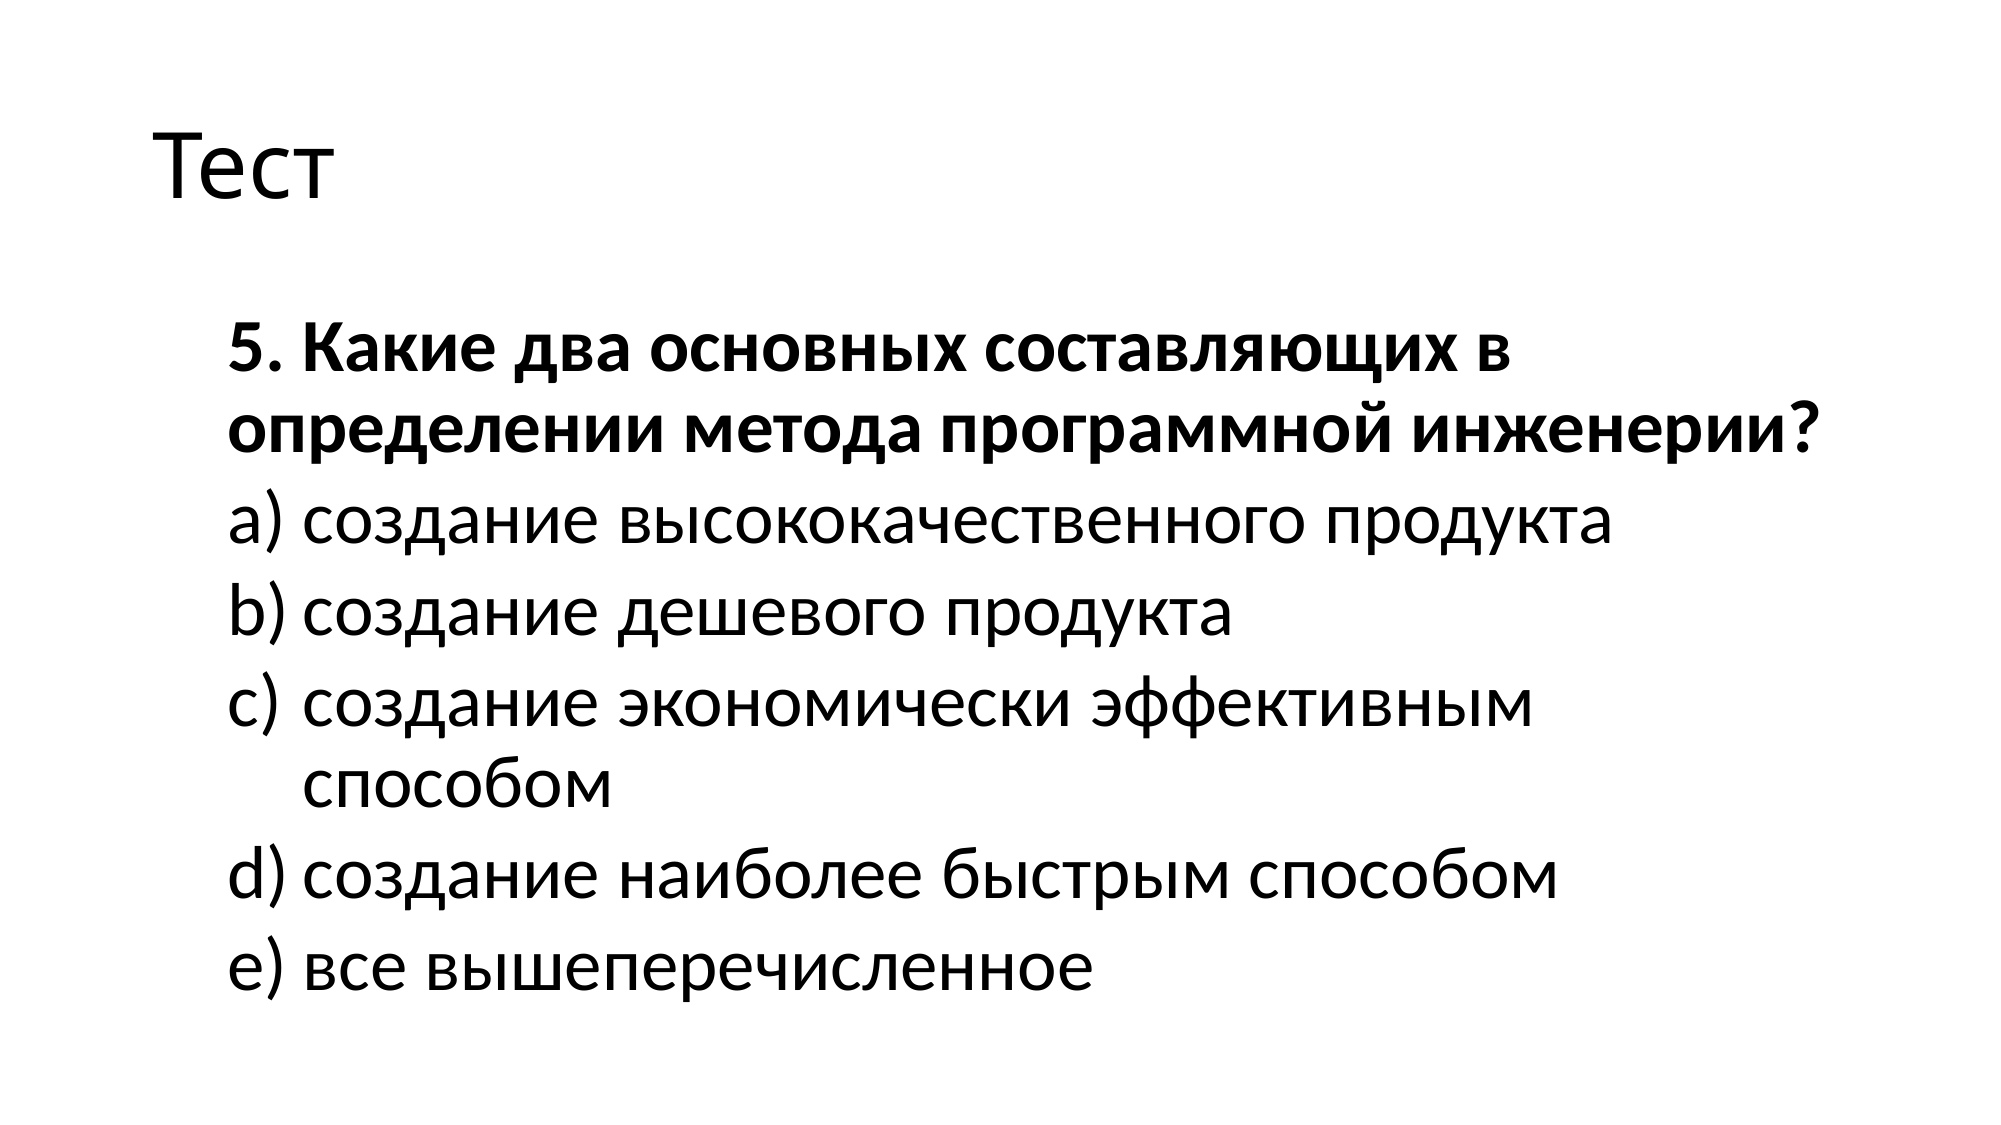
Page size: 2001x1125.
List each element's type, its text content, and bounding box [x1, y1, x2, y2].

title Тест [137, 59, 1863, 278]
list 5. Какие два основных составляющих в определении метода программной инженерии? создание высококачественного продукта создание дешевого продукта создание экономически эффективным способом создание наиболее быстрым способом все вышеперечисленное [137, 299, 1863, 1014]
